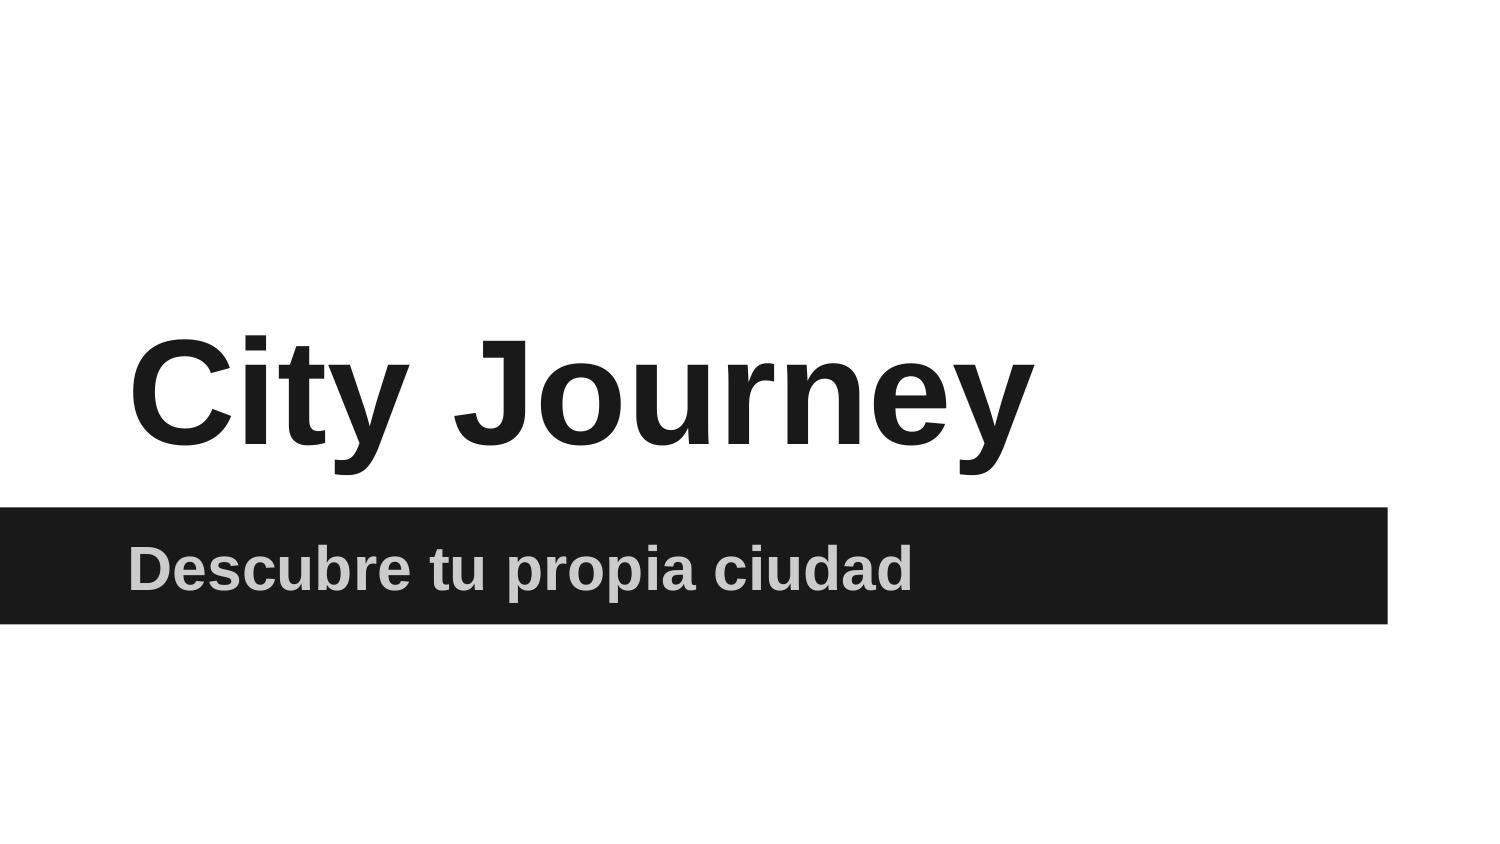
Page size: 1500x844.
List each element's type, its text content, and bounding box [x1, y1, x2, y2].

subtitle Descubre tu propia ciudad [112, 507, 1388, 625]
title City Journey [112, 213, 1388, 490]
